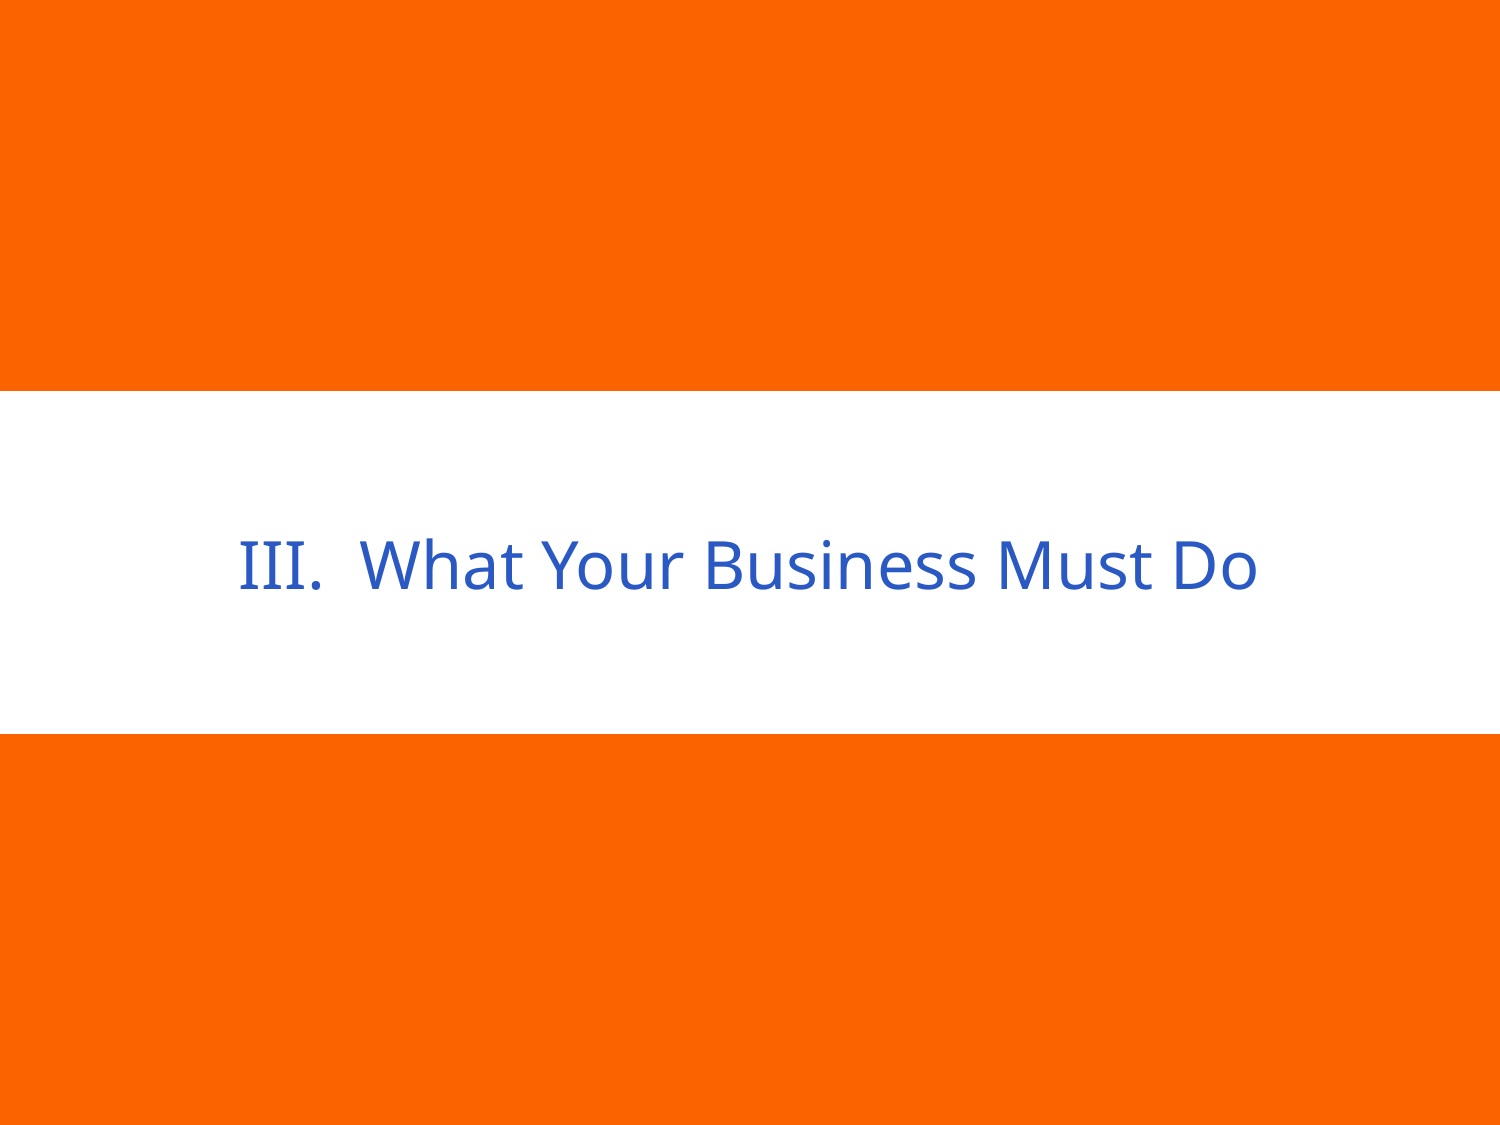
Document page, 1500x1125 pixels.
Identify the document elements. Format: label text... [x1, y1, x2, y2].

text_box [0, 0, 1500, 391]
text_box [0, 734, 1500, 1125]
list III. What Your Business Must Do [0, 391, 1500, 734]
